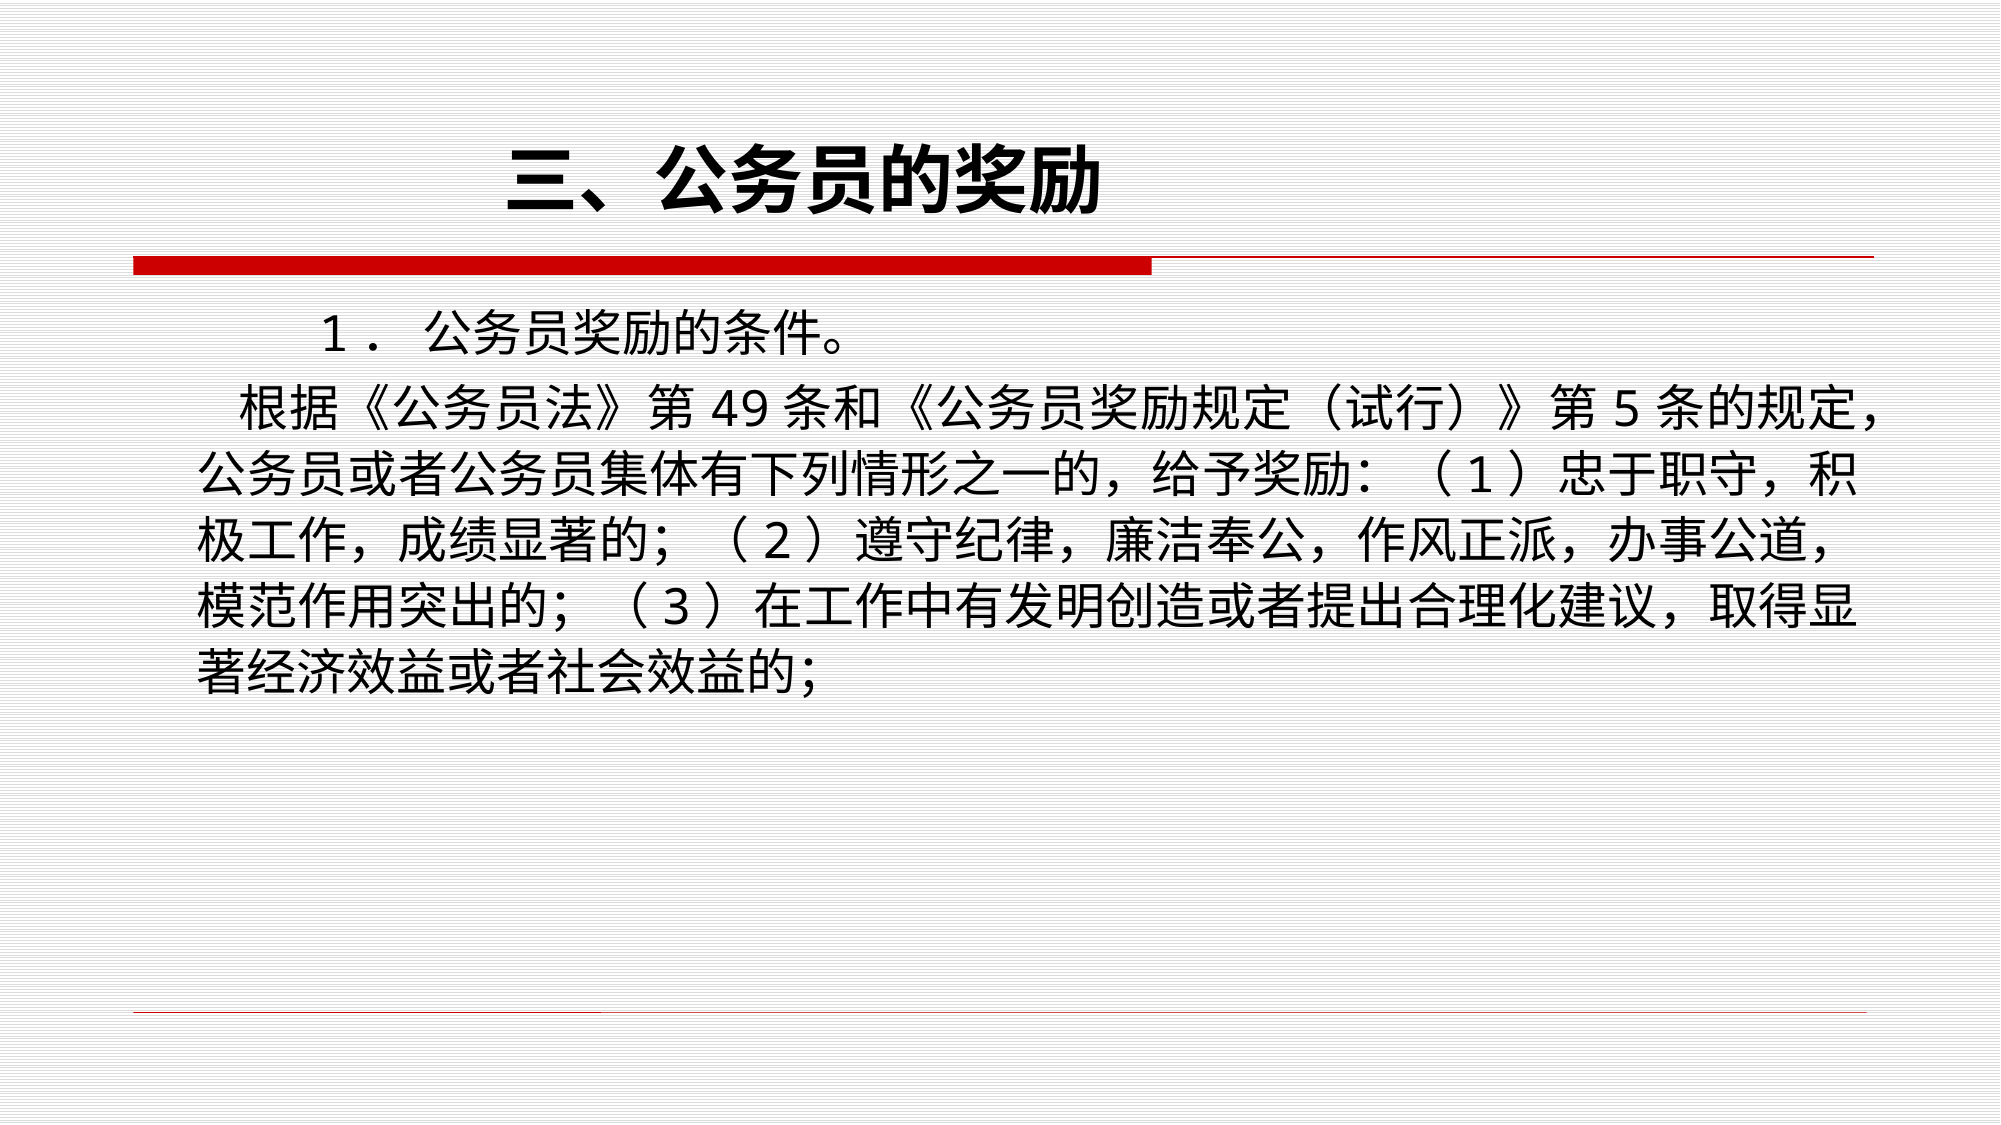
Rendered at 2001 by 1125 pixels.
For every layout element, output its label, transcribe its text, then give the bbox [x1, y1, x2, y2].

list 1． 公务员奖励的条件。 根据《公务员法》第49条和《公务员奖励规定（试行）》第5条的规定，公务员或者公务员集体有下列情形之一的，给予奖励：（1）忠于职守，积极工作，成绩显著的；（2）遵守纪律，廉洁奉公，作风正派，办事公道，模范作用突出的；（3）在工作中有发明创造或者提出合理化建议，取得显著经济效益或者社会效益的； [123, 287, 1875, 988]
text_box 三、公务员的奖励 [488, 125, 1472, 230]
